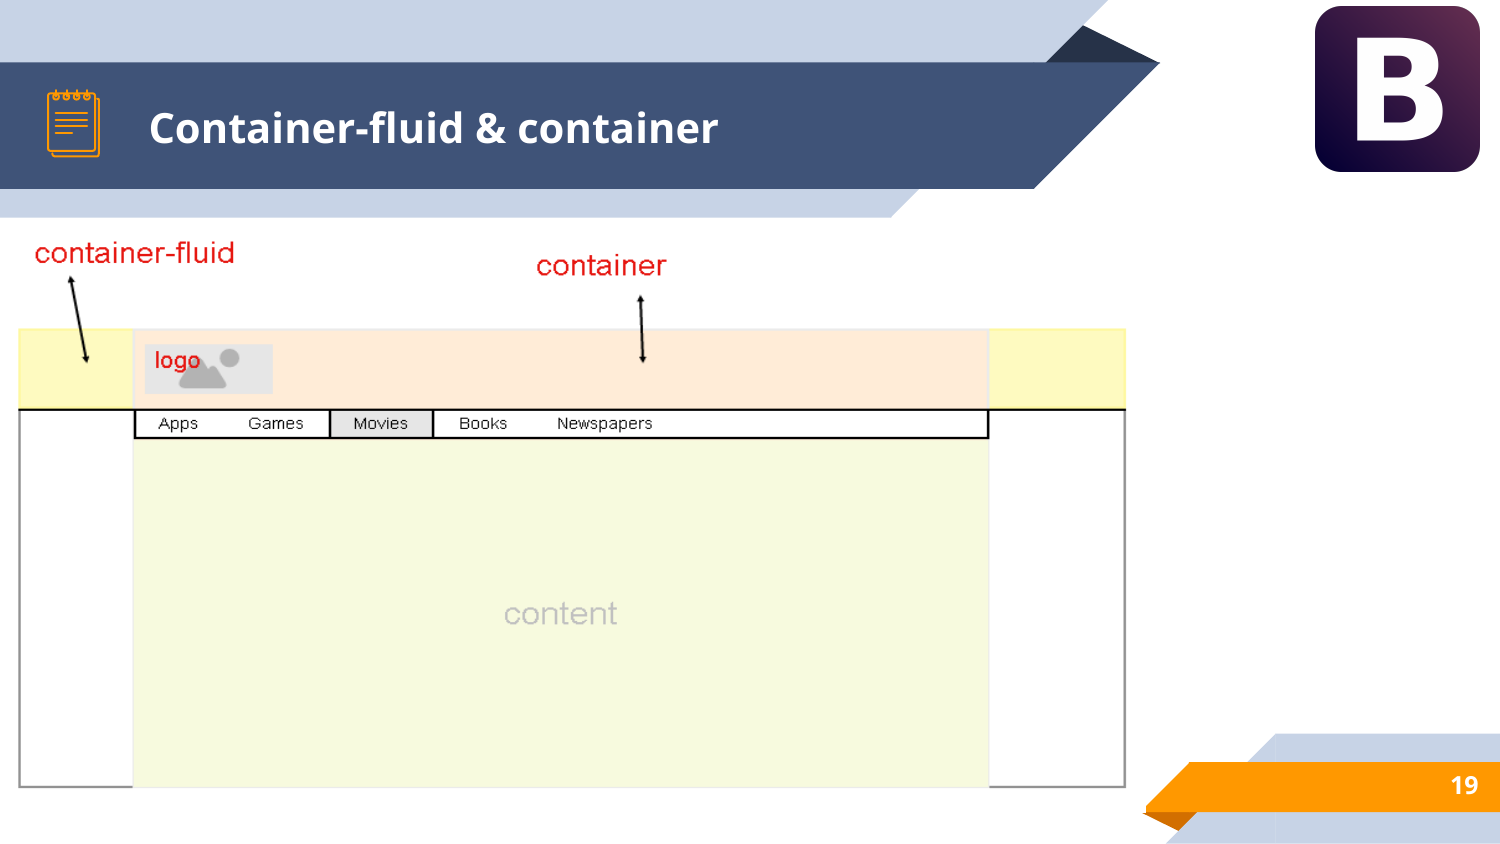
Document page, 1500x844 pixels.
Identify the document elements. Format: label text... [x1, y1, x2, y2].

picture [5, 219, 1146, 813]
slide_number 19 [1249, 760, 1494, 813]
title Container-fluid & container [133, 64, 1035, 190]
picture [1315, 6, 1481, 173]
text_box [47, 89, 100, 157]
